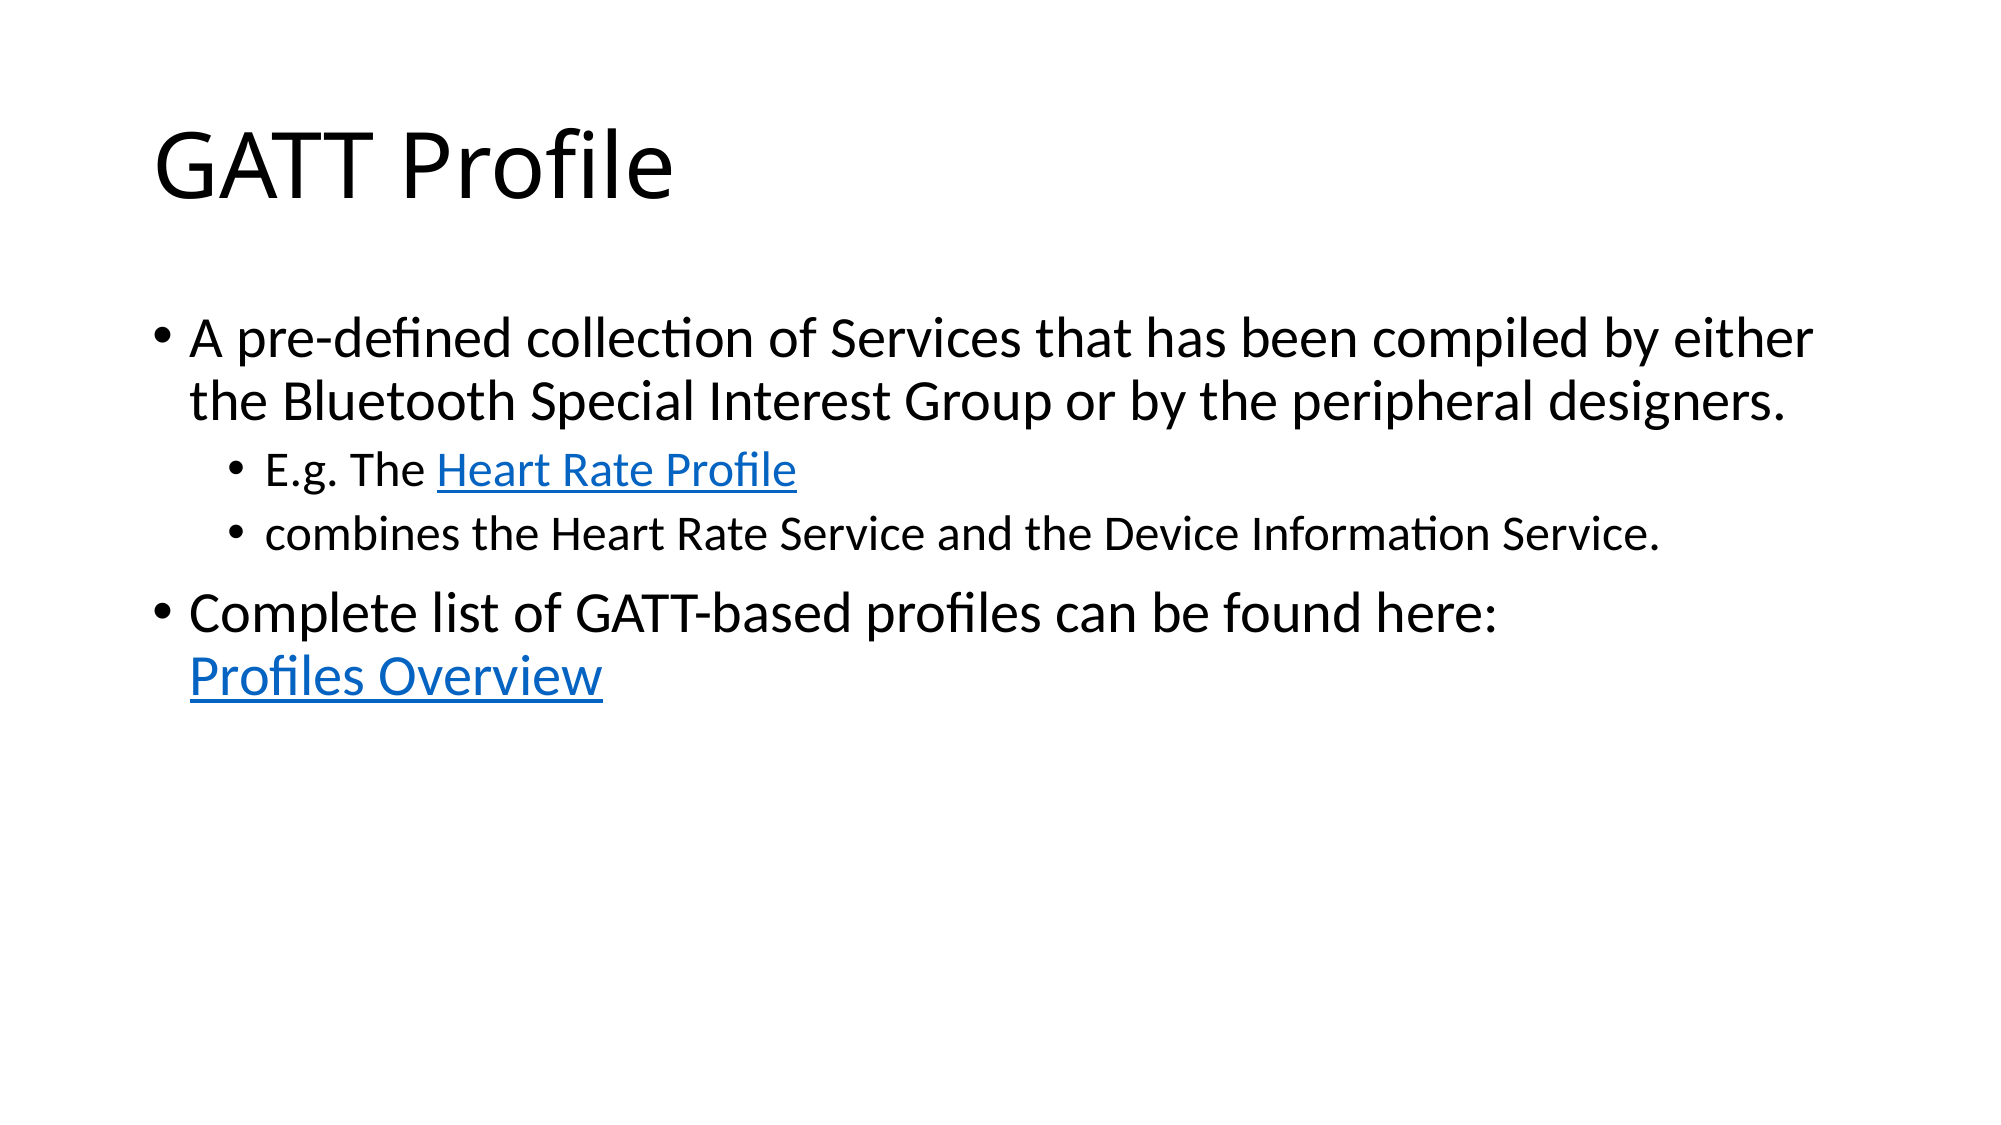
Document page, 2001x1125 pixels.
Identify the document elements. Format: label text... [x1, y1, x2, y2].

list A pre-defined collection of Services that has been compiled by either the Bluetooth Special Interest Group or by the peripheral designers. E.g. The Heart Rate Profile combines the Heart Rate Service and the Device Information Service. Complete list of GATT-based profiles can be found here: Profiles Overview [137, 299, 1863, 1014]
title GATT Profile [137, 59, 1863, 278]
